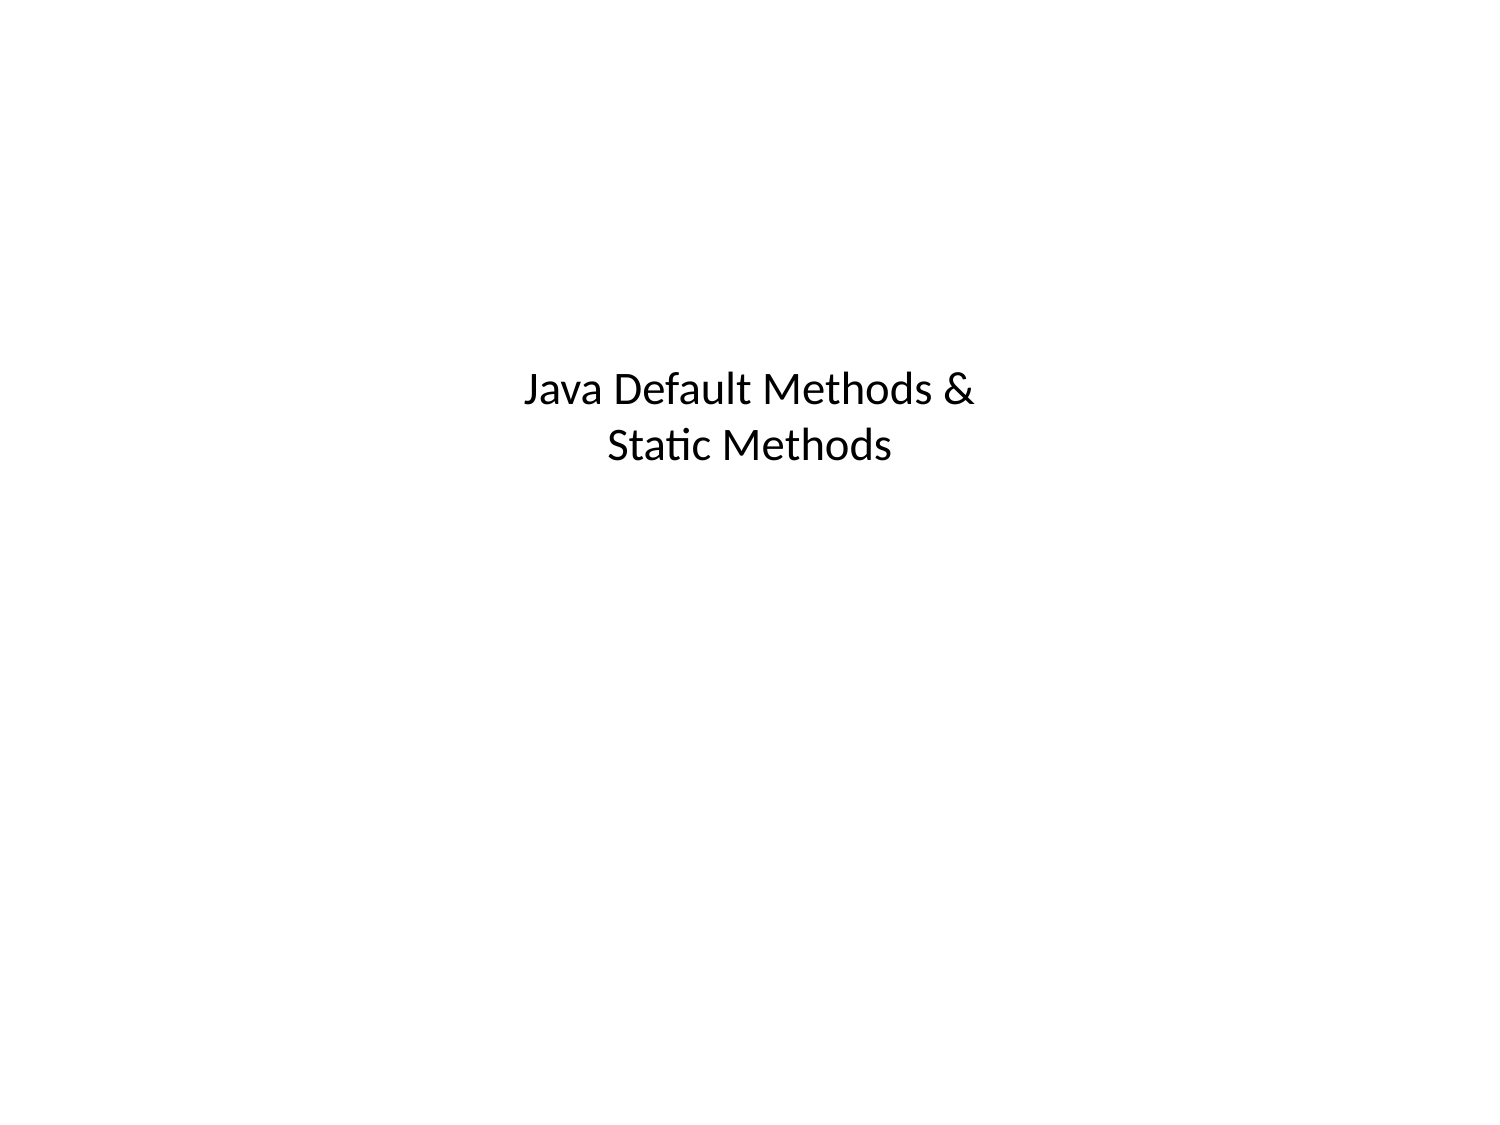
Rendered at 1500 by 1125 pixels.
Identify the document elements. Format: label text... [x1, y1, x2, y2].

title Java Default Methods & Static Methods [112, 349, 1388, 591]
